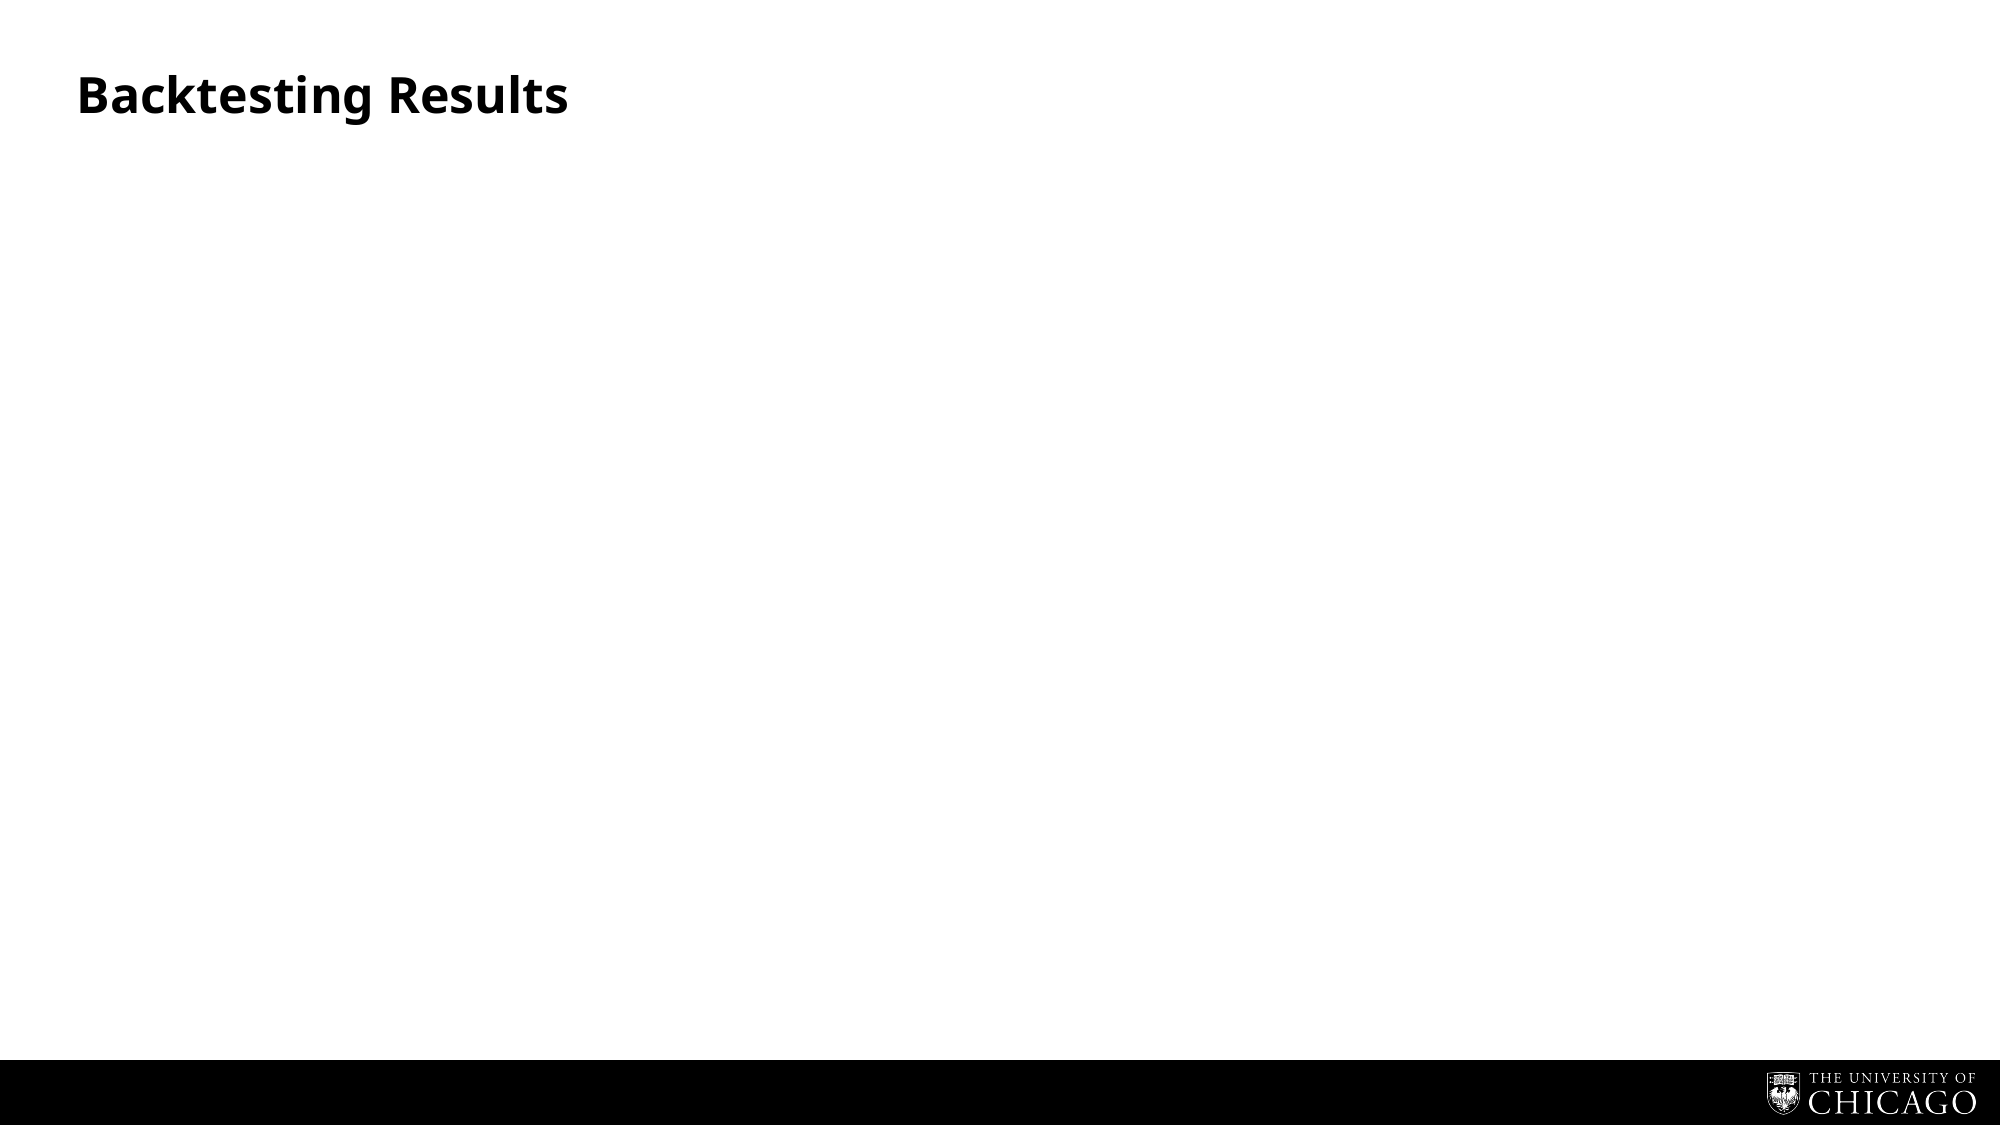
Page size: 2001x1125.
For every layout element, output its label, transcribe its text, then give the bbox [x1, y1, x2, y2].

text_box Backtesting Results [61, 55, 1705, 131]
text_box [0, 1060, 2000, 1125]
picture [1766, 1071, 1976, 1115]
